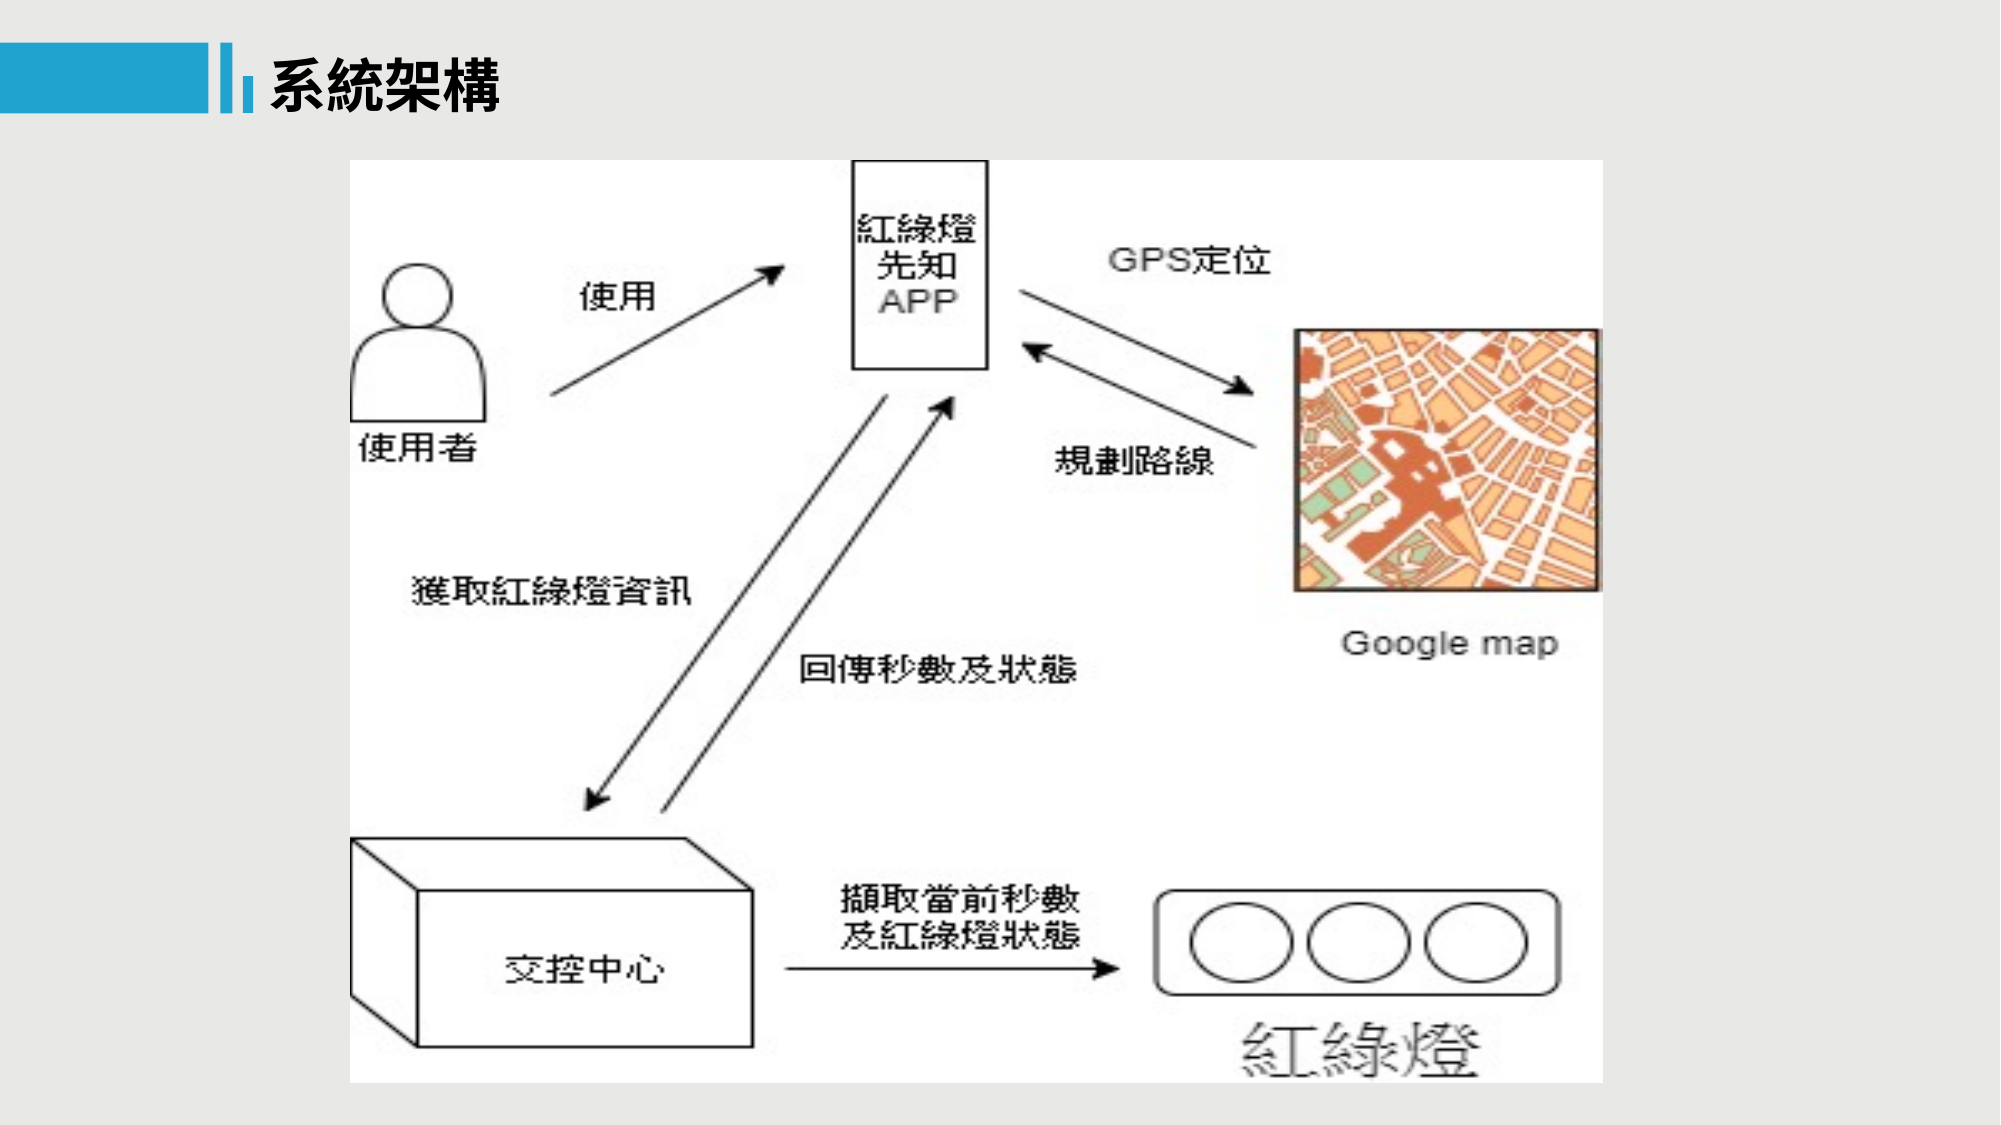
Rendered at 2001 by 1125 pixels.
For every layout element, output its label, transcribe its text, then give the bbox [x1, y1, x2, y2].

text_box 系統架構 [253, 41, 705, 127]
picture [350, 160, 1603, 1083]
text_box [0, 42, 209, 114]
text_box [220, 42, 233, 114]
text_box [242, 76, 253, 113]
